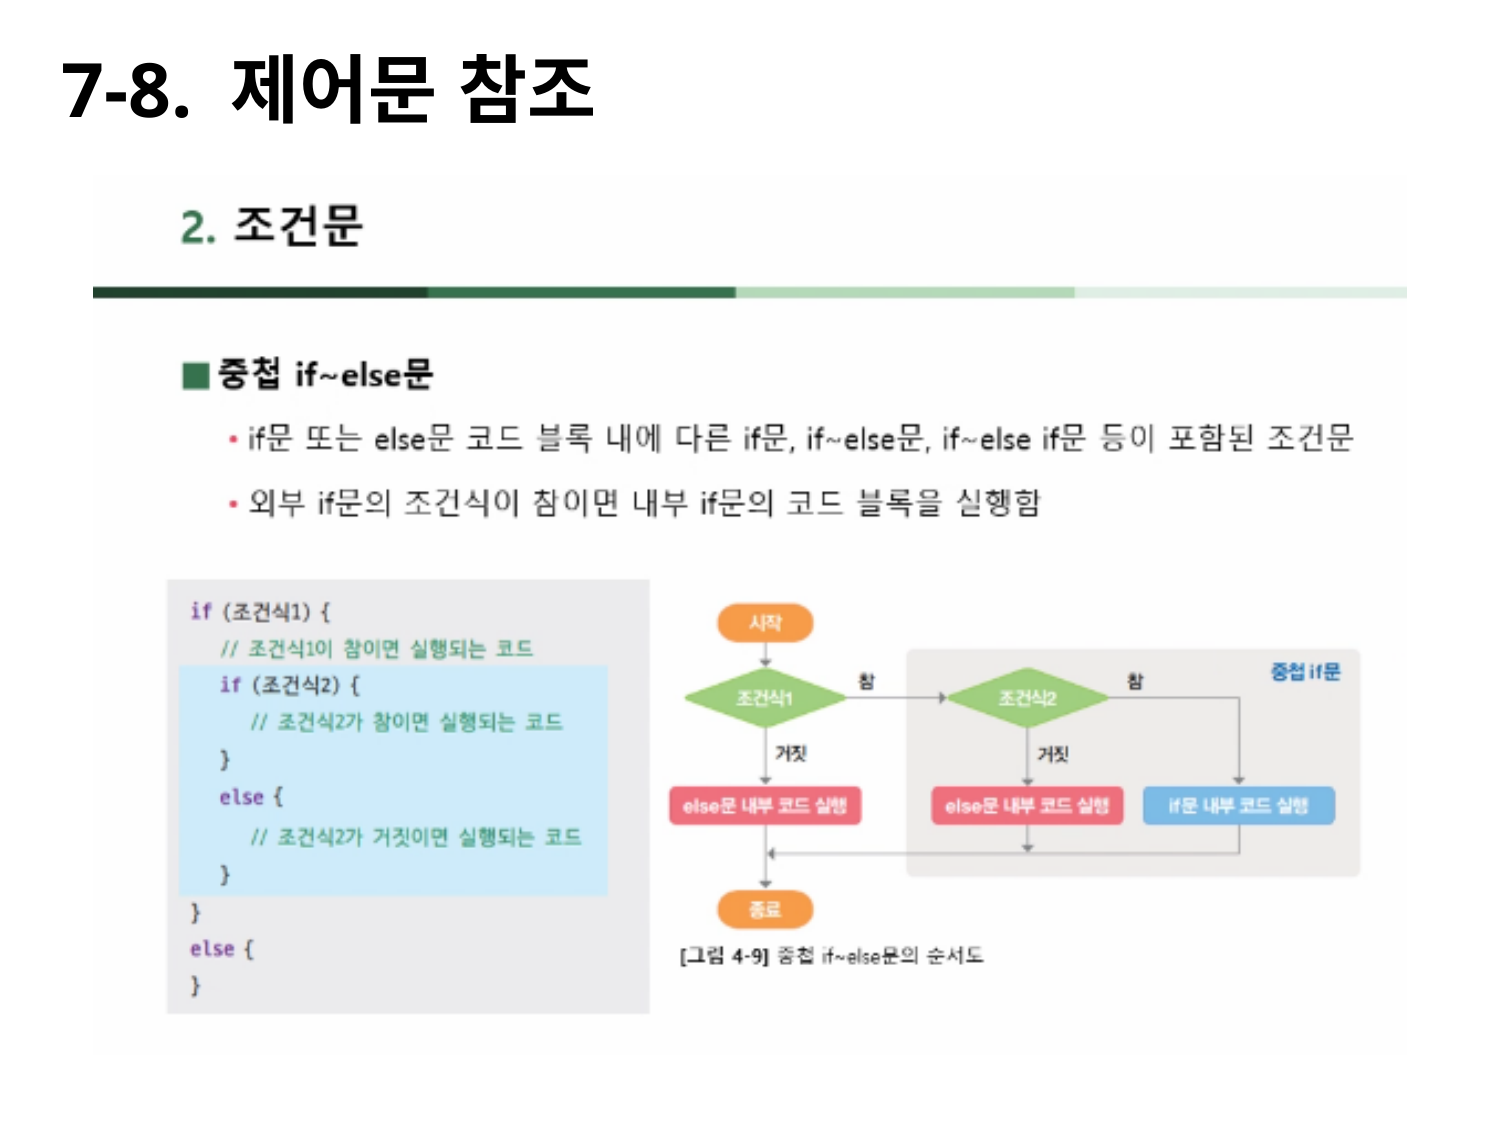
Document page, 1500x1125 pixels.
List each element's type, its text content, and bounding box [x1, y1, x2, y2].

text_box 7-8. 제어문 참조 [46, 35, 1149, 140]
picture [93, 175, 1407, 1055]
